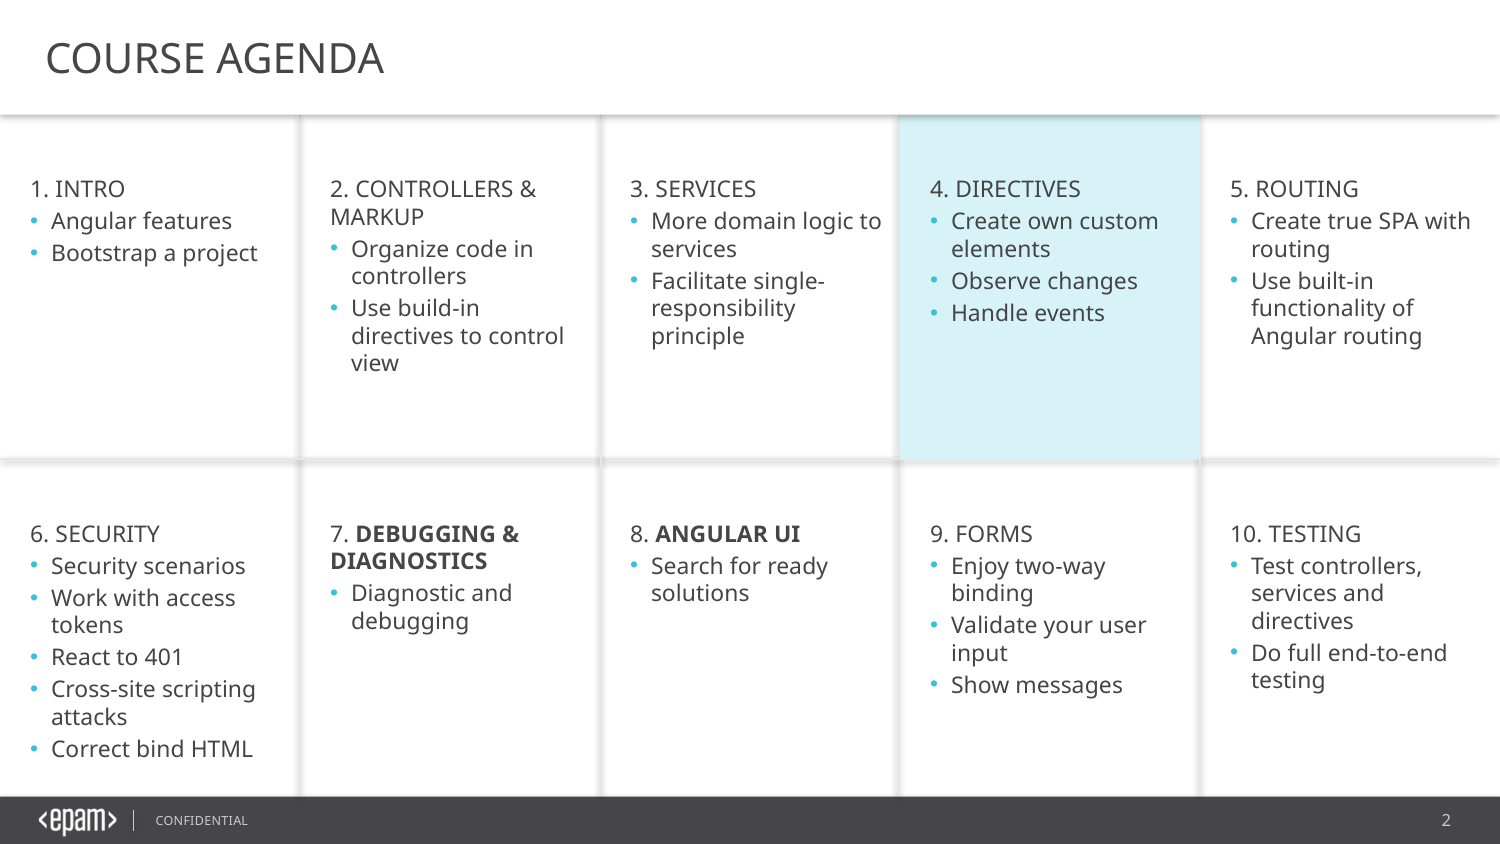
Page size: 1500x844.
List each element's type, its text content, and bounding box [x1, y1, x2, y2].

text_box 10. TESTING Test controllers, services and directives Do full end-to-end testing [1199, 459, 1500, 804]
text_box 6. SECURITY Security scenarios Work with access tokens React to 401 Cross-site scripting attacks Correct bind HTML [0, 459, 299, 804]
text_box 8. ANGULAR UI Search for ready solutions [599, 459, 899, 804]
text_box 3. SERVICES More domain logic to services Facilitate single-responsibility principle [600, 123, 900, 459]
text_box 4. DIRECTIVES Create own custom elements Observe changes Handle events [900, 123, 1199, 459]
text_box 7. DEBUGGING & DIAGNOSTICS Diagnostic and debugging [299, 459, 599, 804]
text_box 9. FORMS Enjoy two-way binding Validate your user input Show messages [899, 459, 1199, 804]
list COURSE AGENDA [0, 0, 1500, 115]
text_box 2. CONTROLLERS & MARKUP Organize code in controllers Use build-in directives to control view [300, 123, 600, 459]
text_box 5. ROUTING Create true SPA with routing Use built-in functionality of Angular routing [1199, 114, 1500, 459]
text_box 1. INTRO Angular features Bootstrap a project [0, 114, 300, 459]
picture [38, 808, 117, 837]
